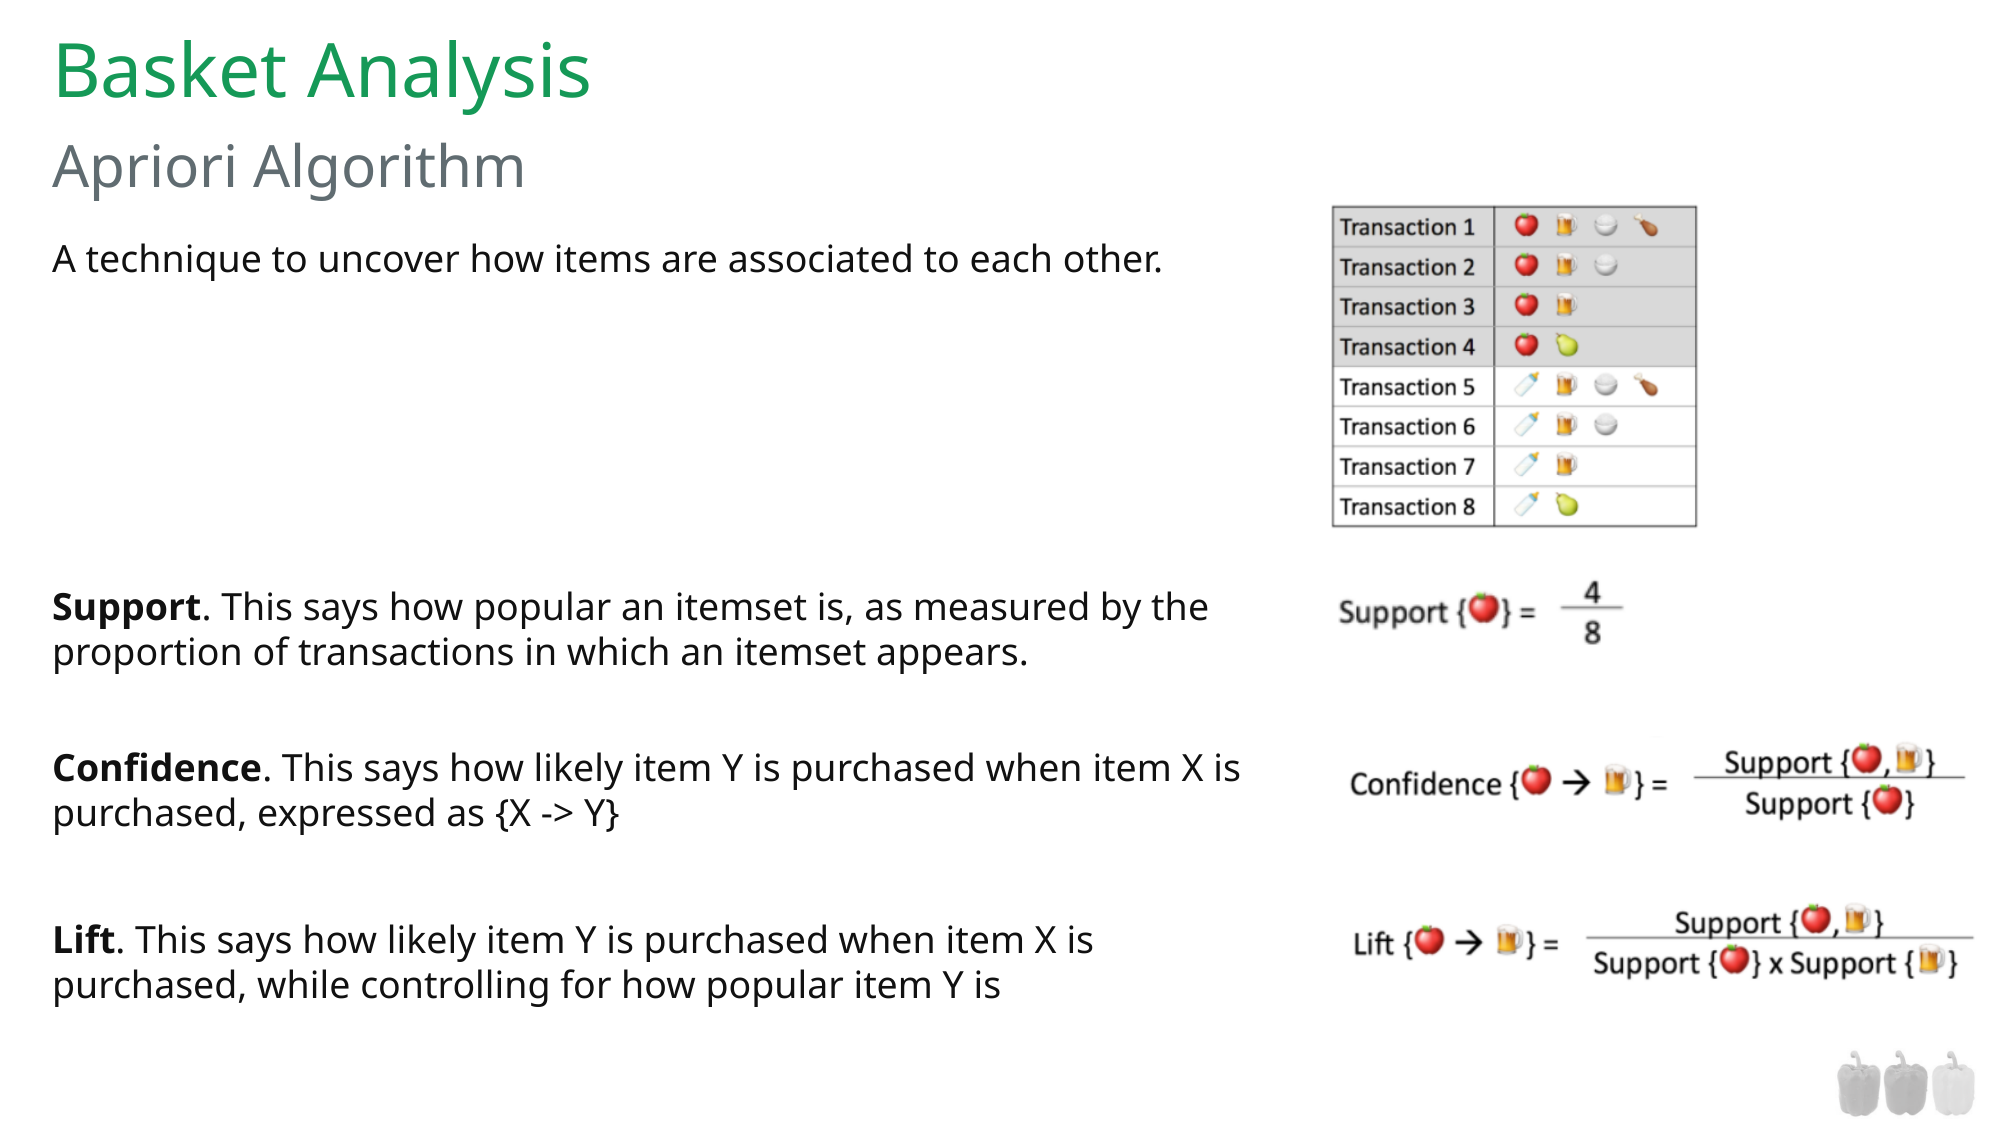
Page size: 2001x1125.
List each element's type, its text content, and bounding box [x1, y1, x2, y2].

text_box Apriori Algorithm [37, 121, 1537, 207]
text_box Basket Analysis [37, 15, 1038, 121]
picture [1834, 1041, 1980, 1125]
picture [1320, 540, 1651, 661]
text_box Support. This says how popular an itemset is, as measured by the proportion of transactions in which an itemset appears. [37, 575, 1226, 681]
picture [1346, 716, 1971, 839]
picture [1320, 193, 1711, 533]
text_box A technique to uncover how items are associated to each other. [37, 227, 1320, 288]
text_box Confidence. This says how likely item Y is purchased when item X is purchased, expressed as {X -> Y} [37, 736, 1391, 842]
text_box Lift. This says how likely item Y is purchased when item X is purchased, while controlling for how popular item Y is [37, 908, 1283, 1014]
picture [1346, 870, 1994, 1006]
